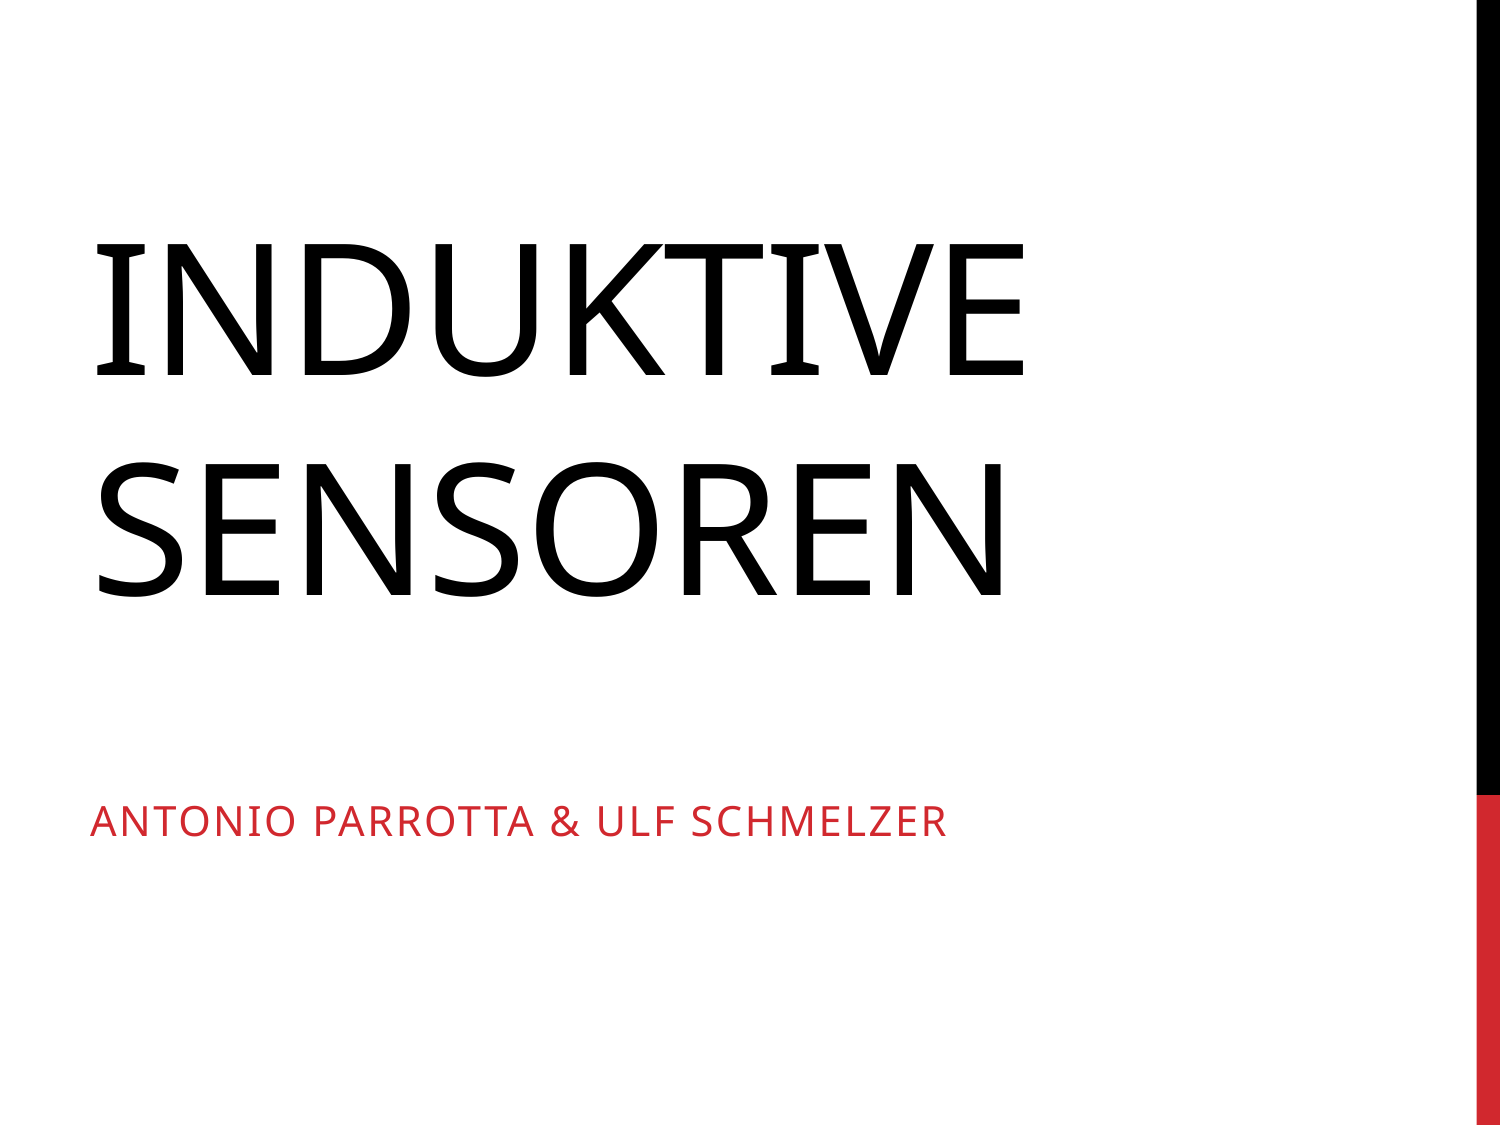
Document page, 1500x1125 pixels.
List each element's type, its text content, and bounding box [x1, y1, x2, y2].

title Induktive Sensoren [75, 37, 1350, 788]
subtitle Antonio Parrotta & Ulf Schmelzer [75, 787, 1200, 938]
